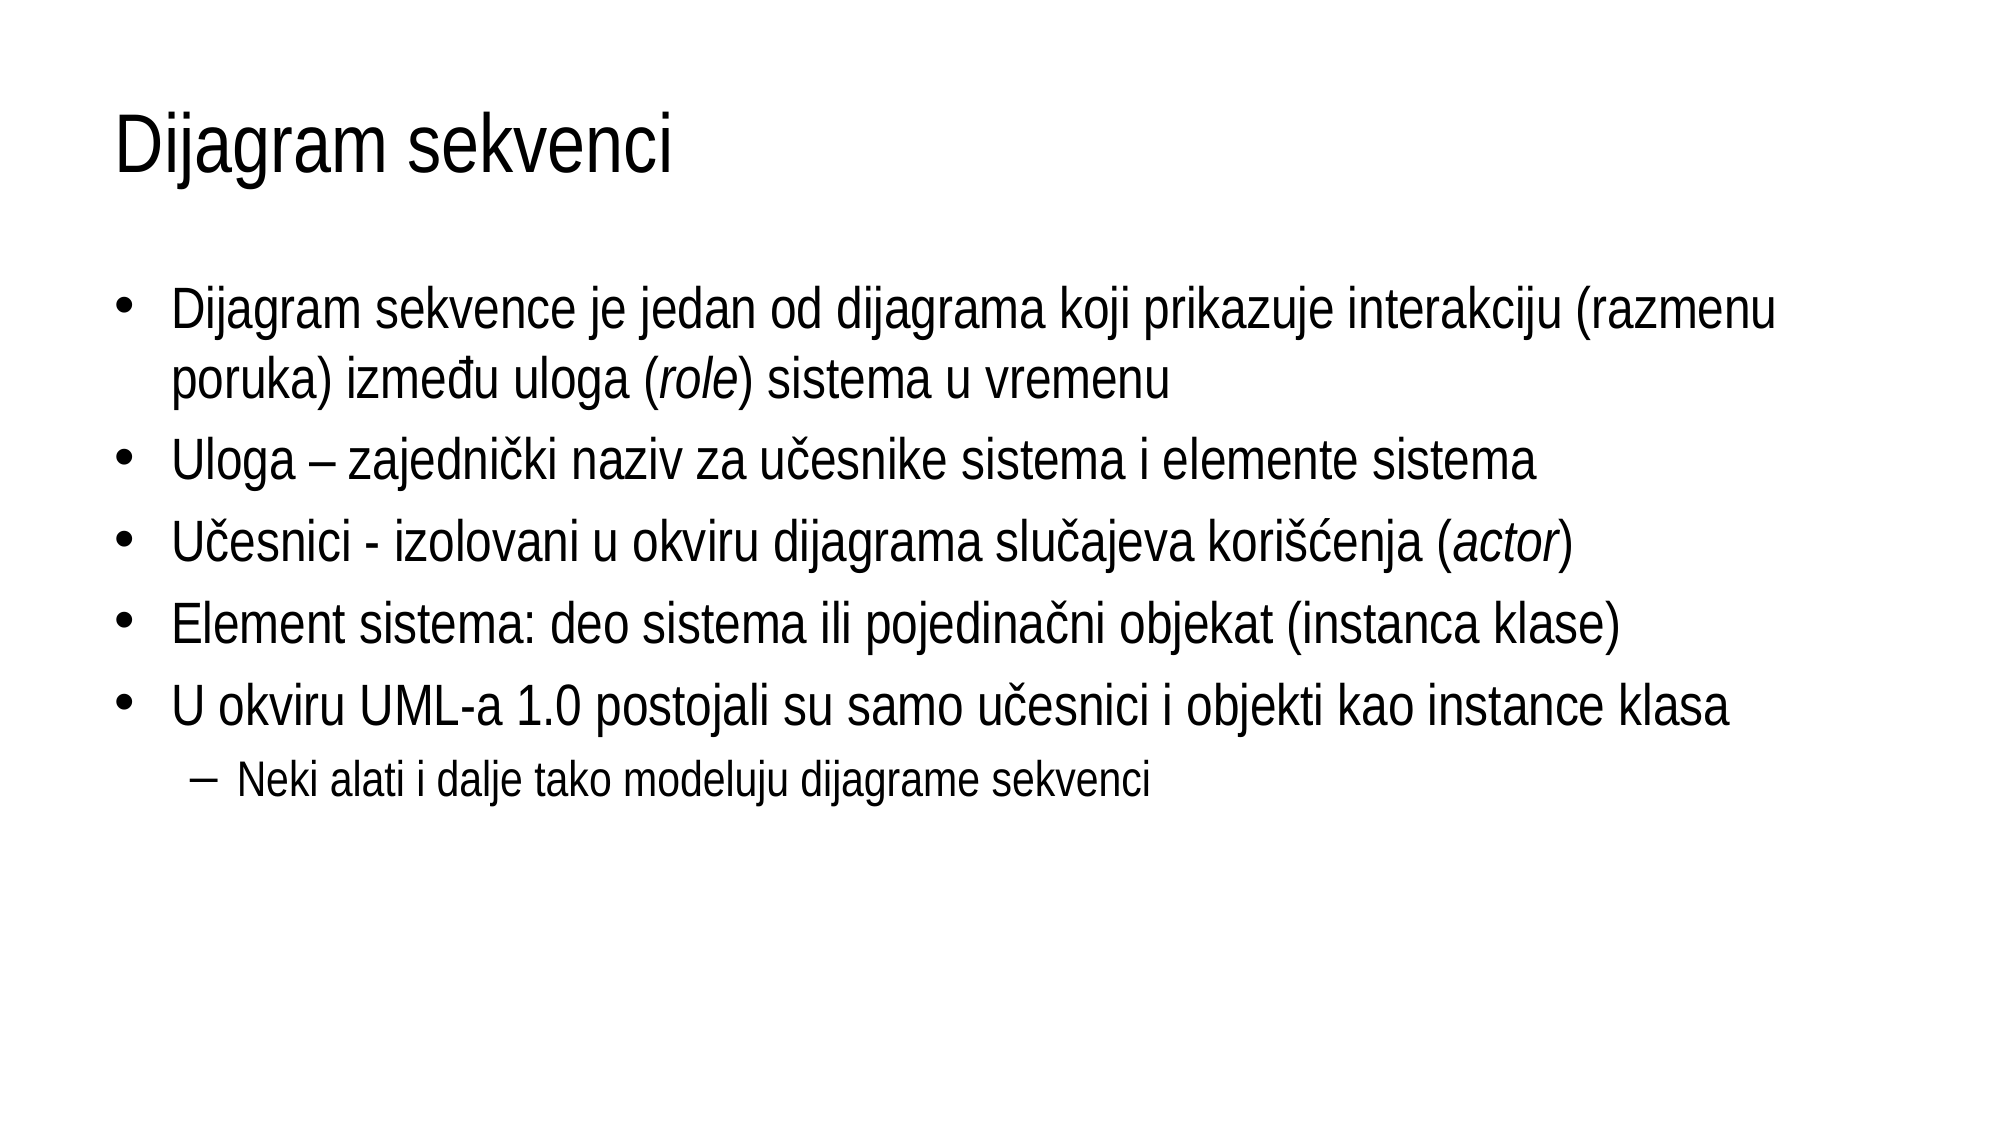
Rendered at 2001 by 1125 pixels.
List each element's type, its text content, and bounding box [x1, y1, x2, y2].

list Dijagram sekvence je jedan od dijagrama koji prikazuje interakciju (razmenu poruka) između uloga (role) sistema u vremenu Uloga – zajednički naziv za učesnike sistema i elemente sistema Učesnici - izolovani u okviru dijagrama slučajeva korišćenja (actor) Element sistema: deo sistema ili pojedinačni objekat (instanca klase) U okviru UML-a 1.0 postojali su samo učesnici i objekti kao instance klasa Neki alati i dalje tako modeluju dijagrame sekvenci [99, 262, 1900, 1005]
title Dijagram sekvenci [99, 45, 1900, 233]
